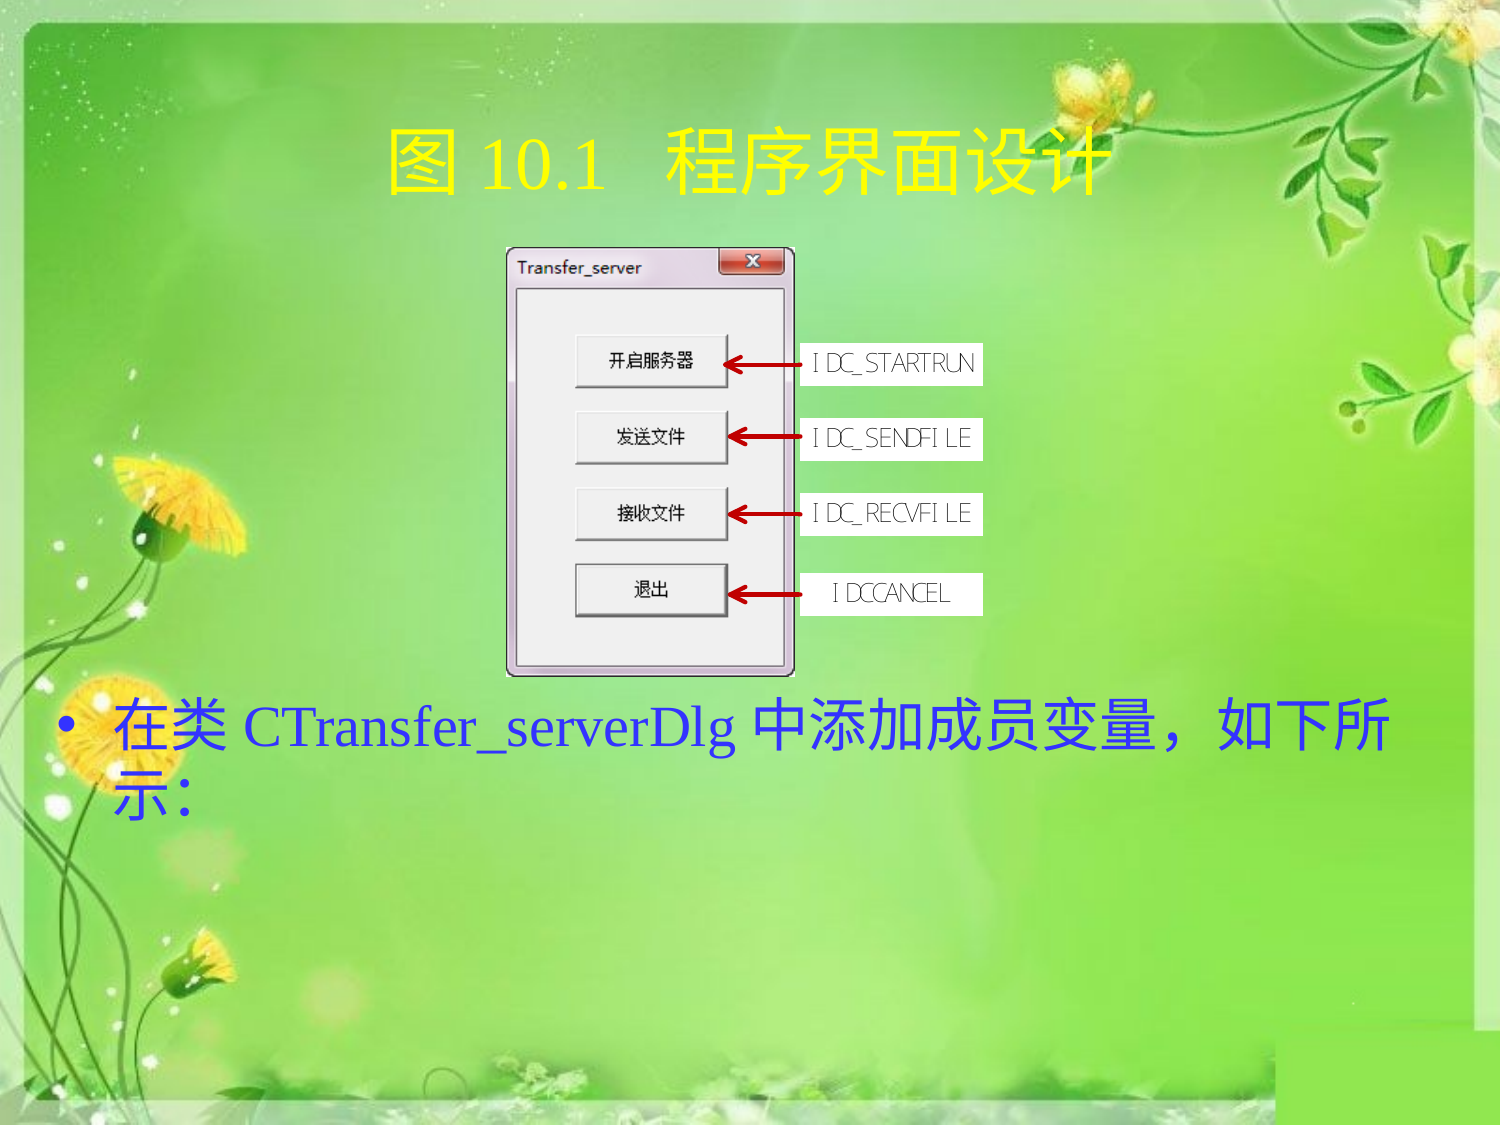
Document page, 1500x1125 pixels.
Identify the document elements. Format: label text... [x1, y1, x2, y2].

picture [0, 1, 1500, 1125]
list 在类CTransfer_serverDlg中添加成员变量，如下所示： [41, 680, 1449, 1071]
title 图10.1 程序界面设计 [29, 66, 1471, 254]
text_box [501, 243, 987, 681]
